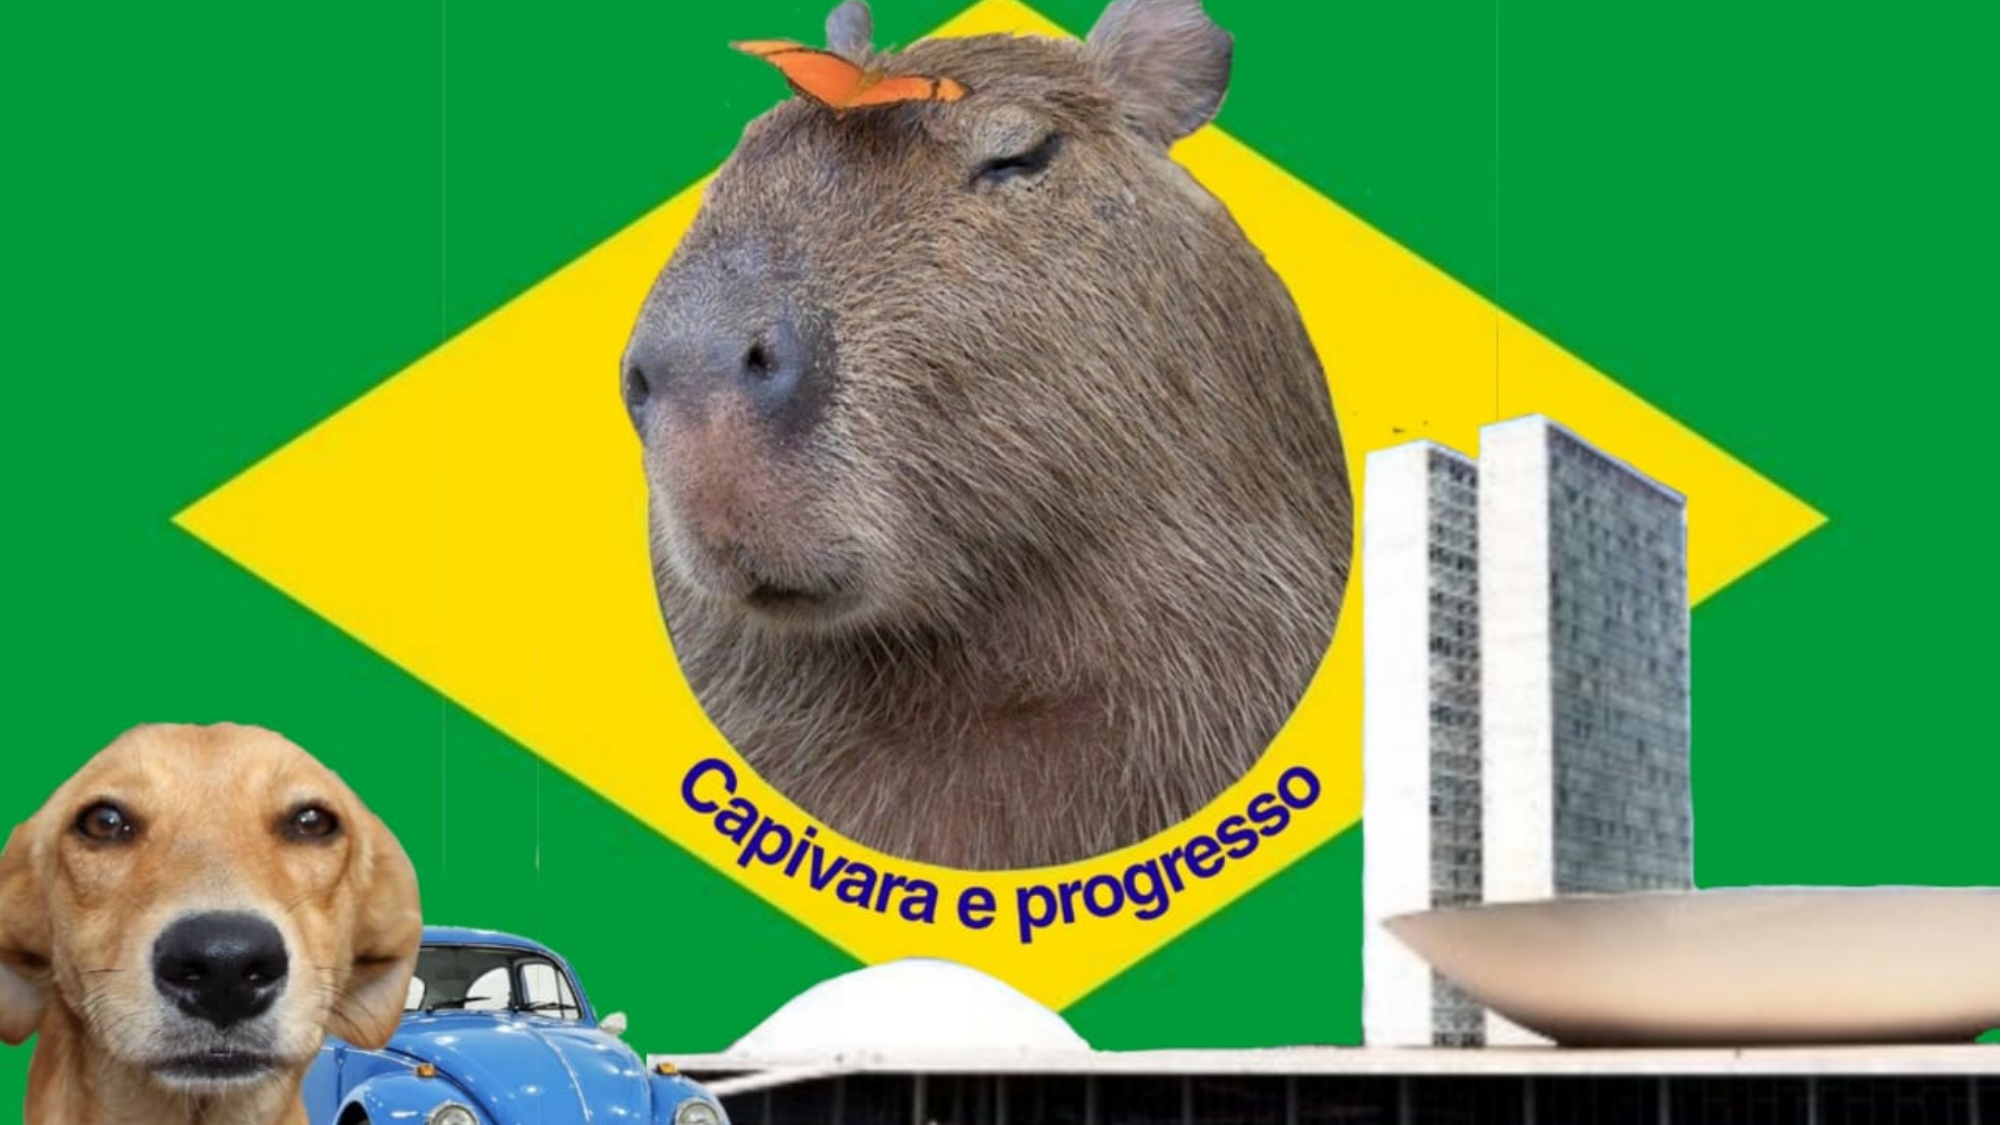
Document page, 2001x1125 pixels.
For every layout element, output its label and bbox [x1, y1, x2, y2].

list [0, 0, 2000, 1125]
